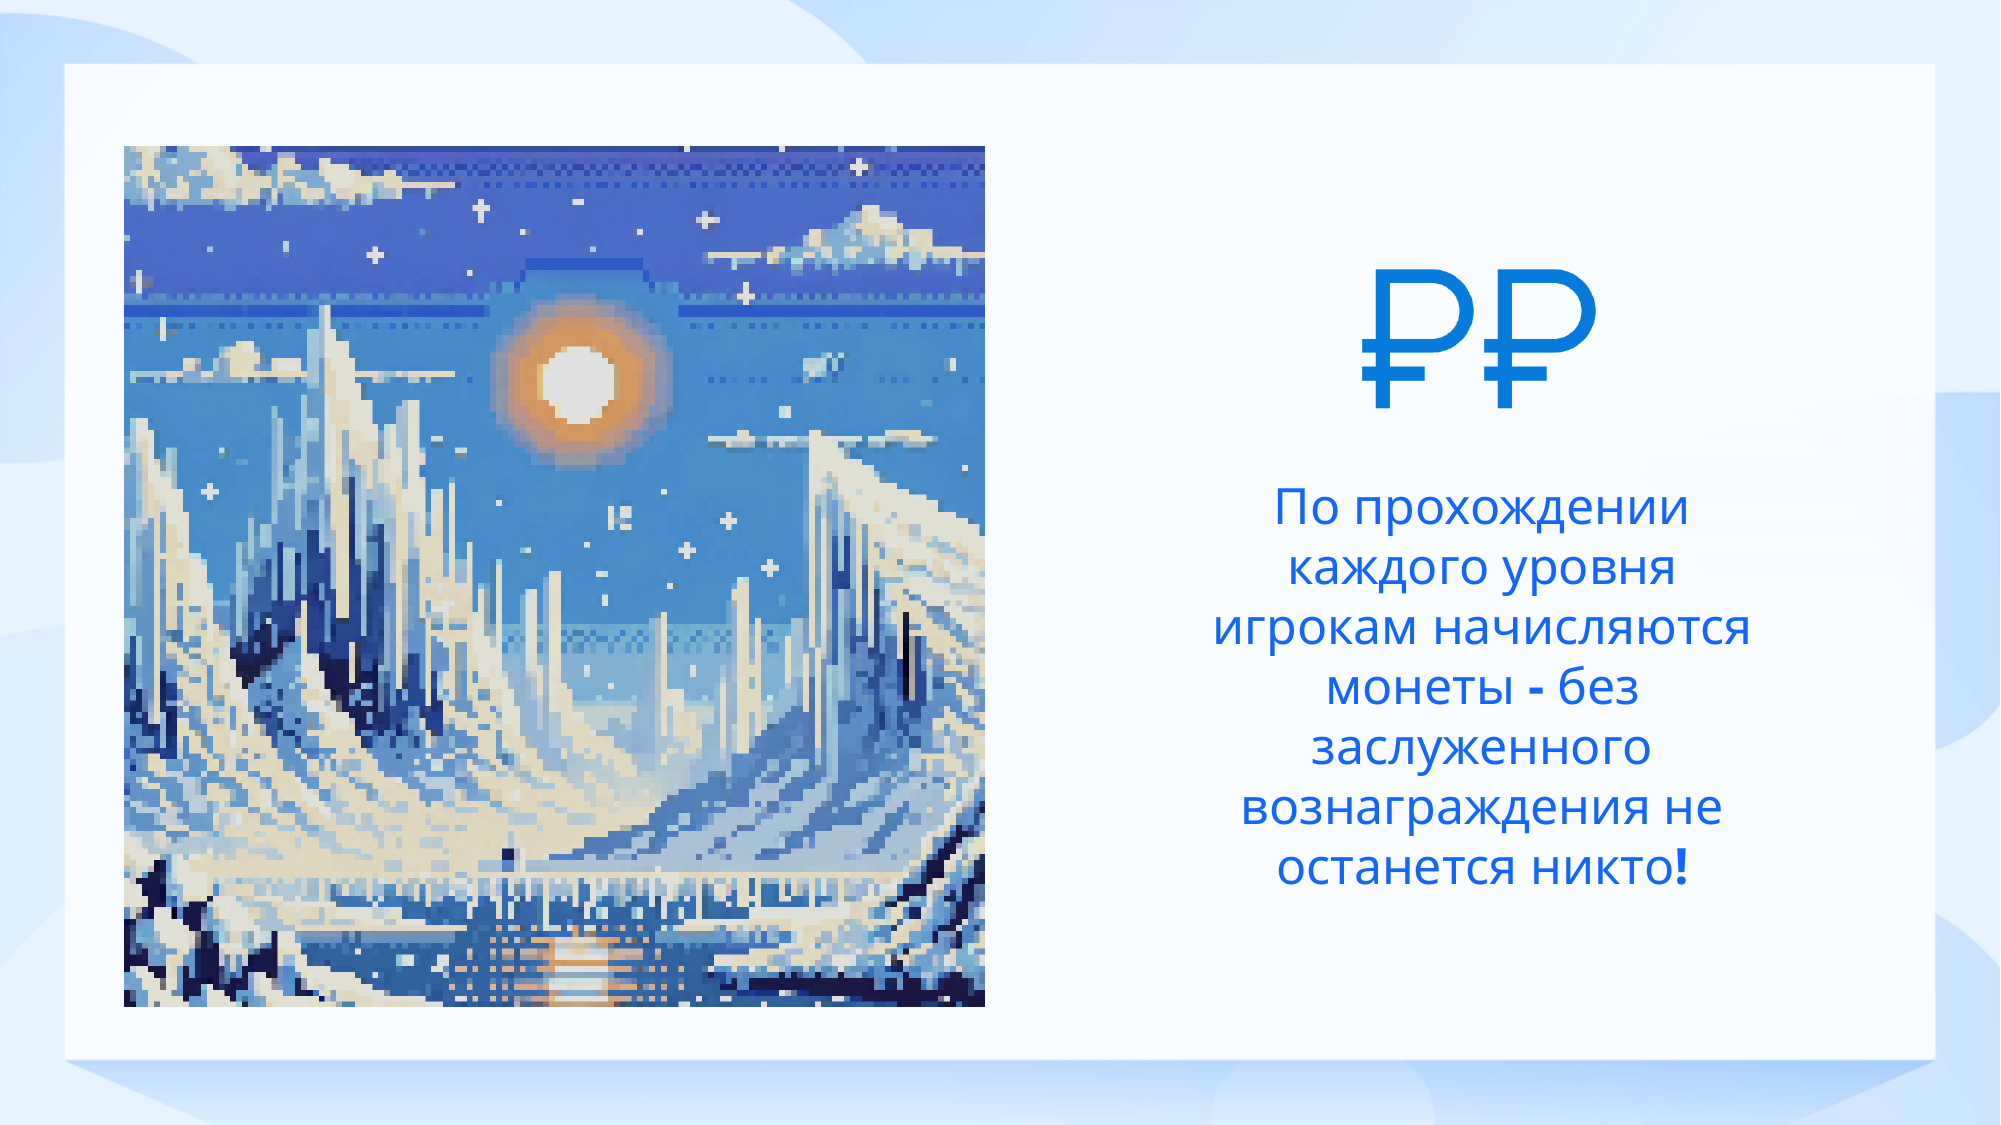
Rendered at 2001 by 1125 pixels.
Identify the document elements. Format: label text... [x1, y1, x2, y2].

text_box По прохождении каждого уровня игрокам начисляются монеты - без заслуженного вознаграждения не останется никто! [1191, 466, 1774, 902]
picture [0, 0, 2000, 1125]
